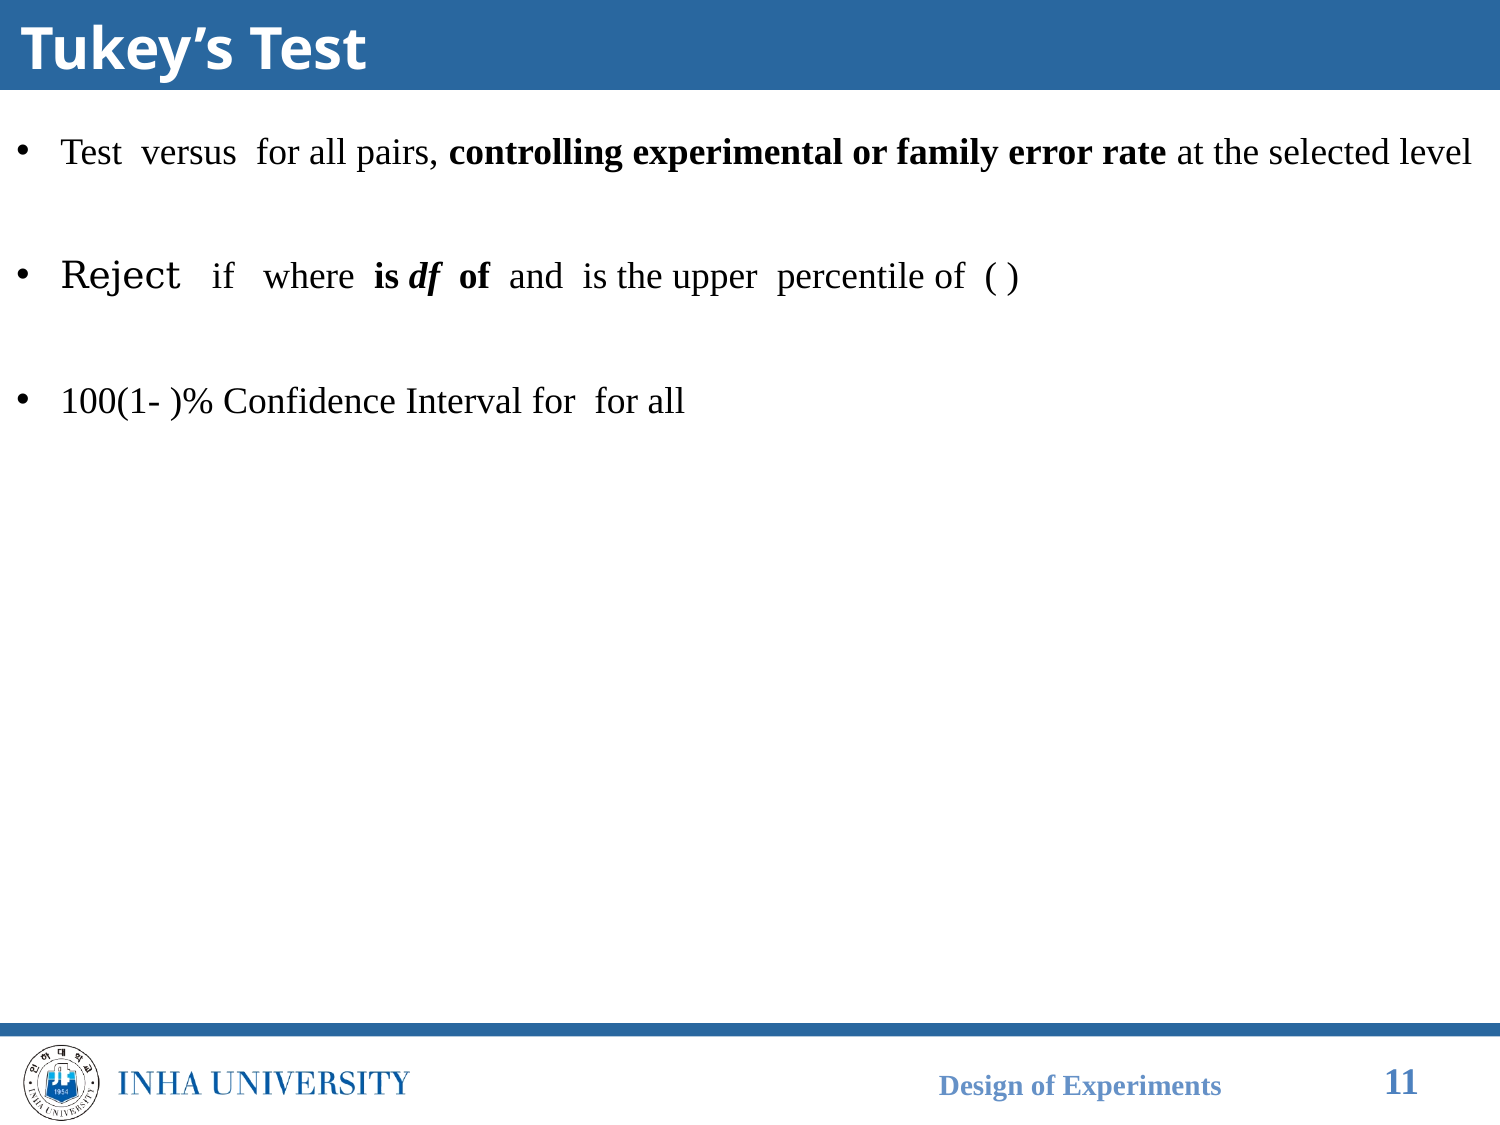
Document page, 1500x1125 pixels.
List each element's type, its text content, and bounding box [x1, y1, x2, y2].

picture [9, 1037, 423, 1125]
text_box Design of Experiments [891, 1058, 1270, 1106]
title Tukey’s Test [5, 11, 1483, 81]
